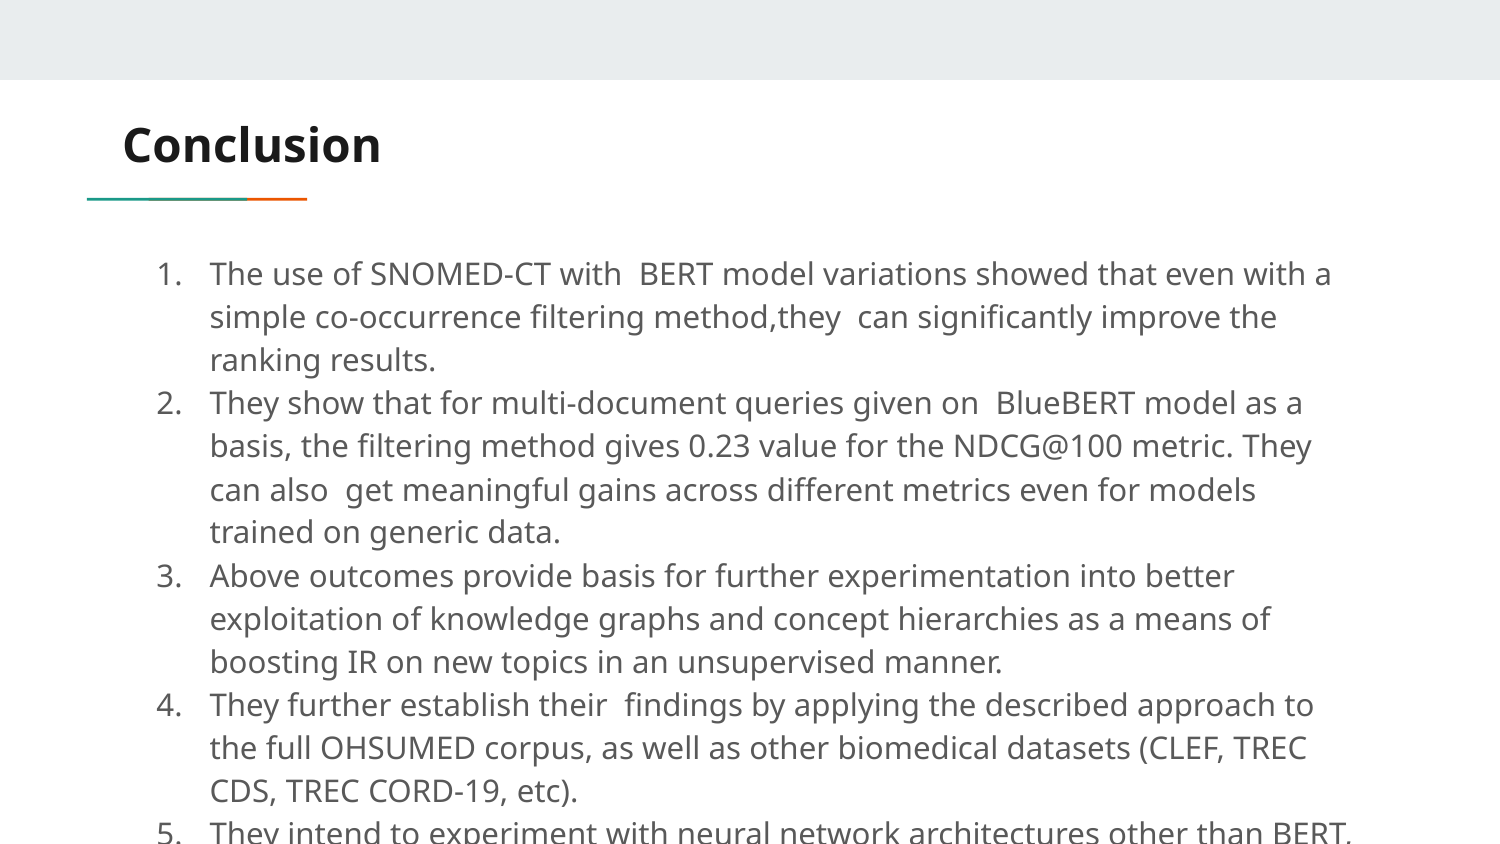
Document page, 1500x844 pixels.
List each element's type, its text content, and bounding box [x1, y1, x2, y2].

title Conclusion [107, 99, 1369, 188]
list The use of SNOMED-CT with BERT model variations showed that even with a simple co-occurrence filtering method,they can significantly improve the ranking results. They show that for multi-document queries given on BlueBERT model as a basis, the filtering method gives 0.23 value for the NDCG@100 metric. They can also get meaningful gains across different metrics even for models trained on generic data. Above outcomes provide basis for further experimentation into better exploitation of knowledge graphs and concept hierarchies as a means of boosting IR on new topics in an unsupervised manner. They further establish their findings by applying the described approach to the full OHSUMED corpus, as well as other biomedical datasets (CLEF, TREC CDS, TREC CORD-19, etc). They intend to experiment with neural network architectures other than BERT, such as XLNET and ELECTRA. [119, 233, 1381, 801]
